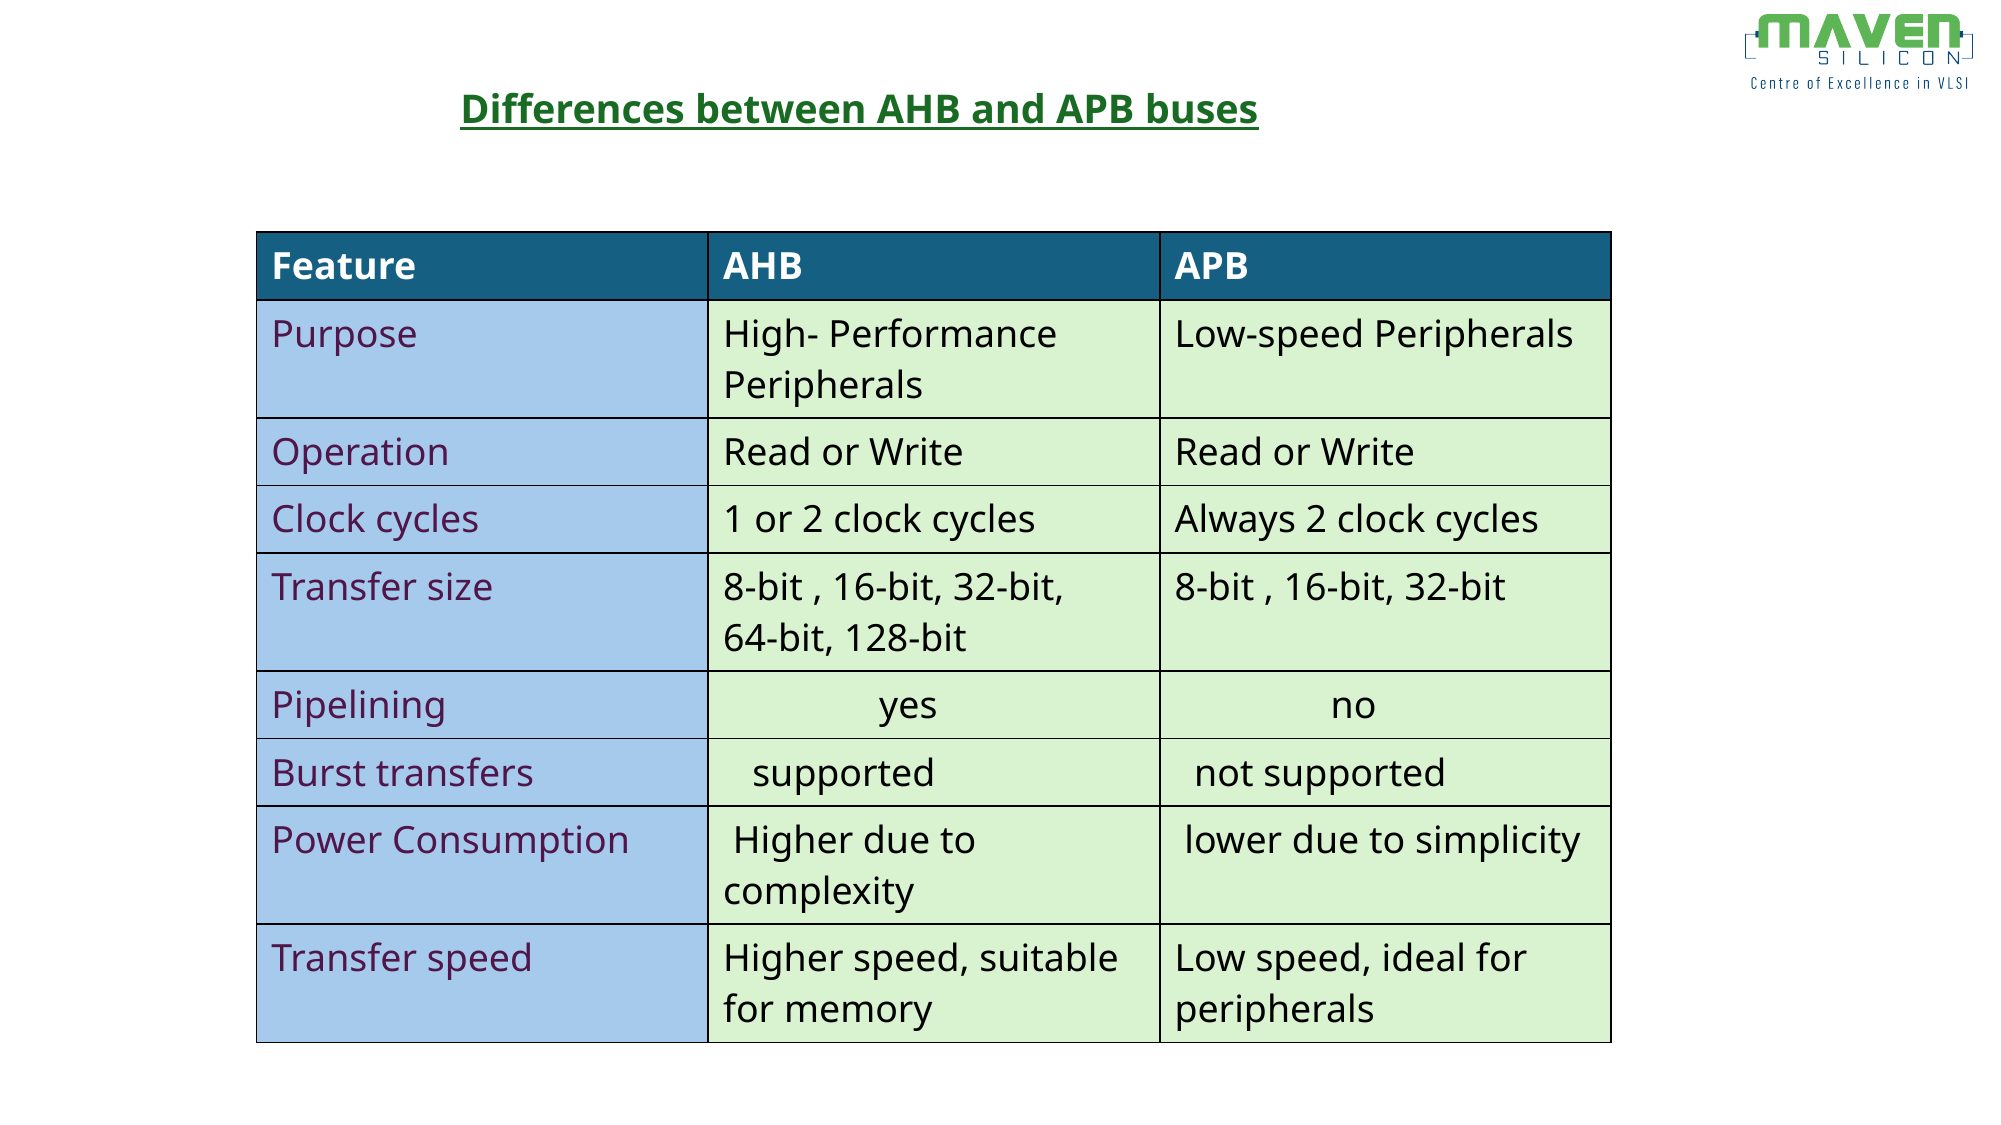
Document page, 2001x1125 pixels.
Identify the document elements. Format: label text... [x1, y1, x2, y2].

table_cell 8-bit , 16-bit, 32-bit, 64-bit, 128-bit [709, 554, 1159, 670]
table_cell Purpose [257, 301, 707, 417]
list Differences between AHB and APB buses [435, 82, 1436, 167]
table_cell Burst transfers [257, 739, 707, 805]
table_cell Clock cycles [257, 486, 707, 552]
picture [1744, 13, 1974, 90]
table_header APB [1161, 233, 1610, 299]
table_header AHB [709, 233, 1159, 299]
table_cell 1 or 2 clock cycles [709, 486, 1159, 552]
table_cell Transfer speed [257, 925, 707, 1042]
table_cell 8-bit , 16-bit, 32-bit [1161, 554, 1610, 670]
table_cell Pipelining [257, 672, 707, 738]
table_cell no [1161, 672, 1610, 738]
table_cell Low-speed Peripherals [1161, 301, 1610, 417]
table_cell lower due to simplicity [1161, 807, 1610, 923]
table_cell Read or Write [709, 419, 1159, 485]
table_cell not supported [1161, 739, 1610, 805]
table_cell Read or Write [1161, 419, 1610, 485]
table_cell Transfer size [257, 554, 707, 670]
table_cell Operation [257, 419, 707, 485]
table_cell yes [709, 672, 1159, 738]
table_cell supported [709, 739, 1159, 805]
table_cell Higher speed, suitable for memory [709, 925, 1159, 1042]
table_header Feature [257, 233, 707, 299]
table_cell Low speed, ideal for peripherals [1161, 925, 1610, 1042]
table_cell Higher due to complexity [709, 807, 1159, 923]
table_cell High- Performance Peripherals [709, 301, 1159, 417]
table_cell Always 2 clock cycles [1161, 486, 1610, 552]
table_cell Power Consumption [257, 807, 707, 923]
